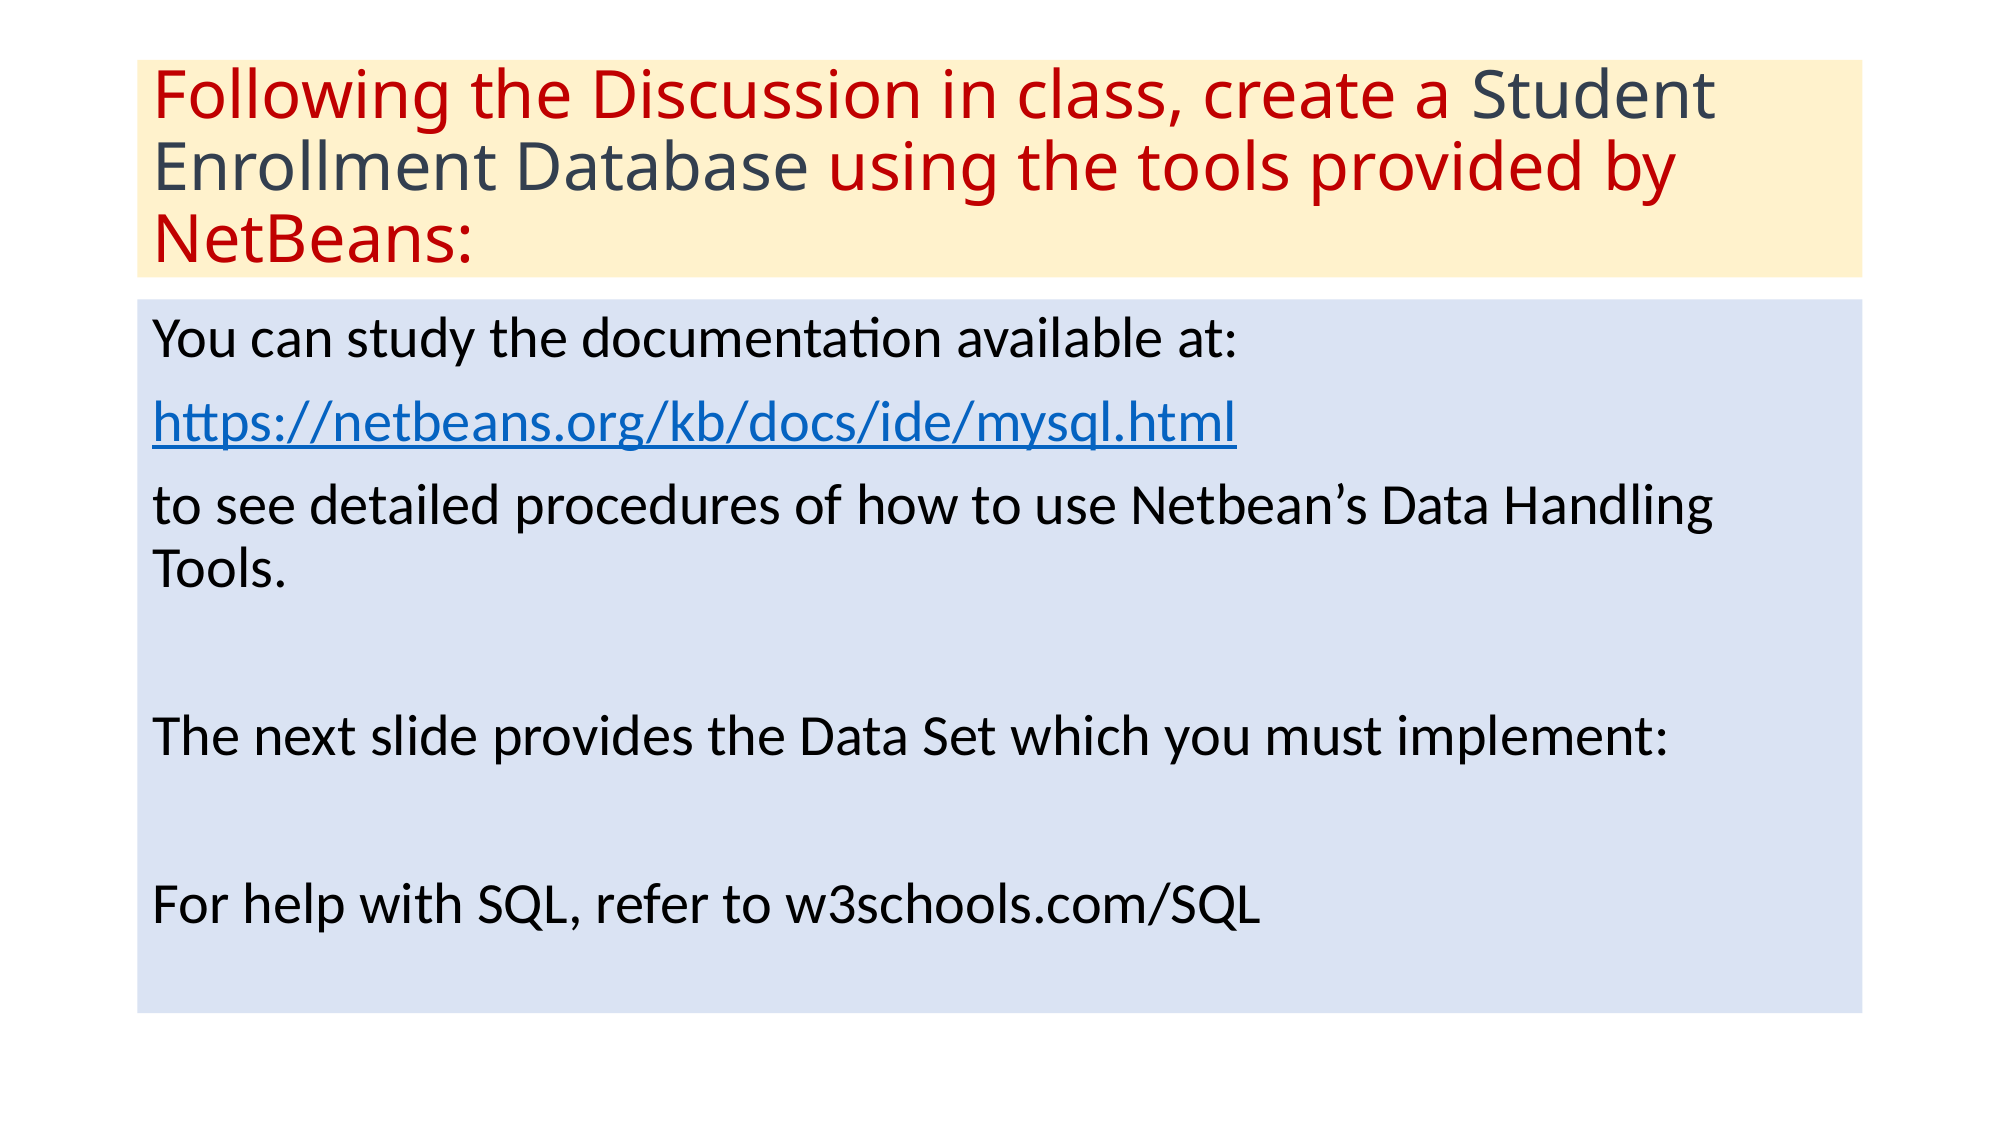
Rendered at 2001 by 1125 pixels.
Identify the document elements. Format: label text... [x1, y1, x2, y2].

title Following the Discussion in class, create a Student Enrollment Database using the tools provided by NetBeans: [137, 59, 1863, 278]
list You can study the documentation available at: https://netbeans.org/kb/docs/ide/mysql.html to see detailed procedures of how to use Netbean’s Data Handling Tools. The next slide provides the Data Set which you must implement: For help with SQL, refer to w3schools.com/SQL [137, 299, 1863, 1014]
